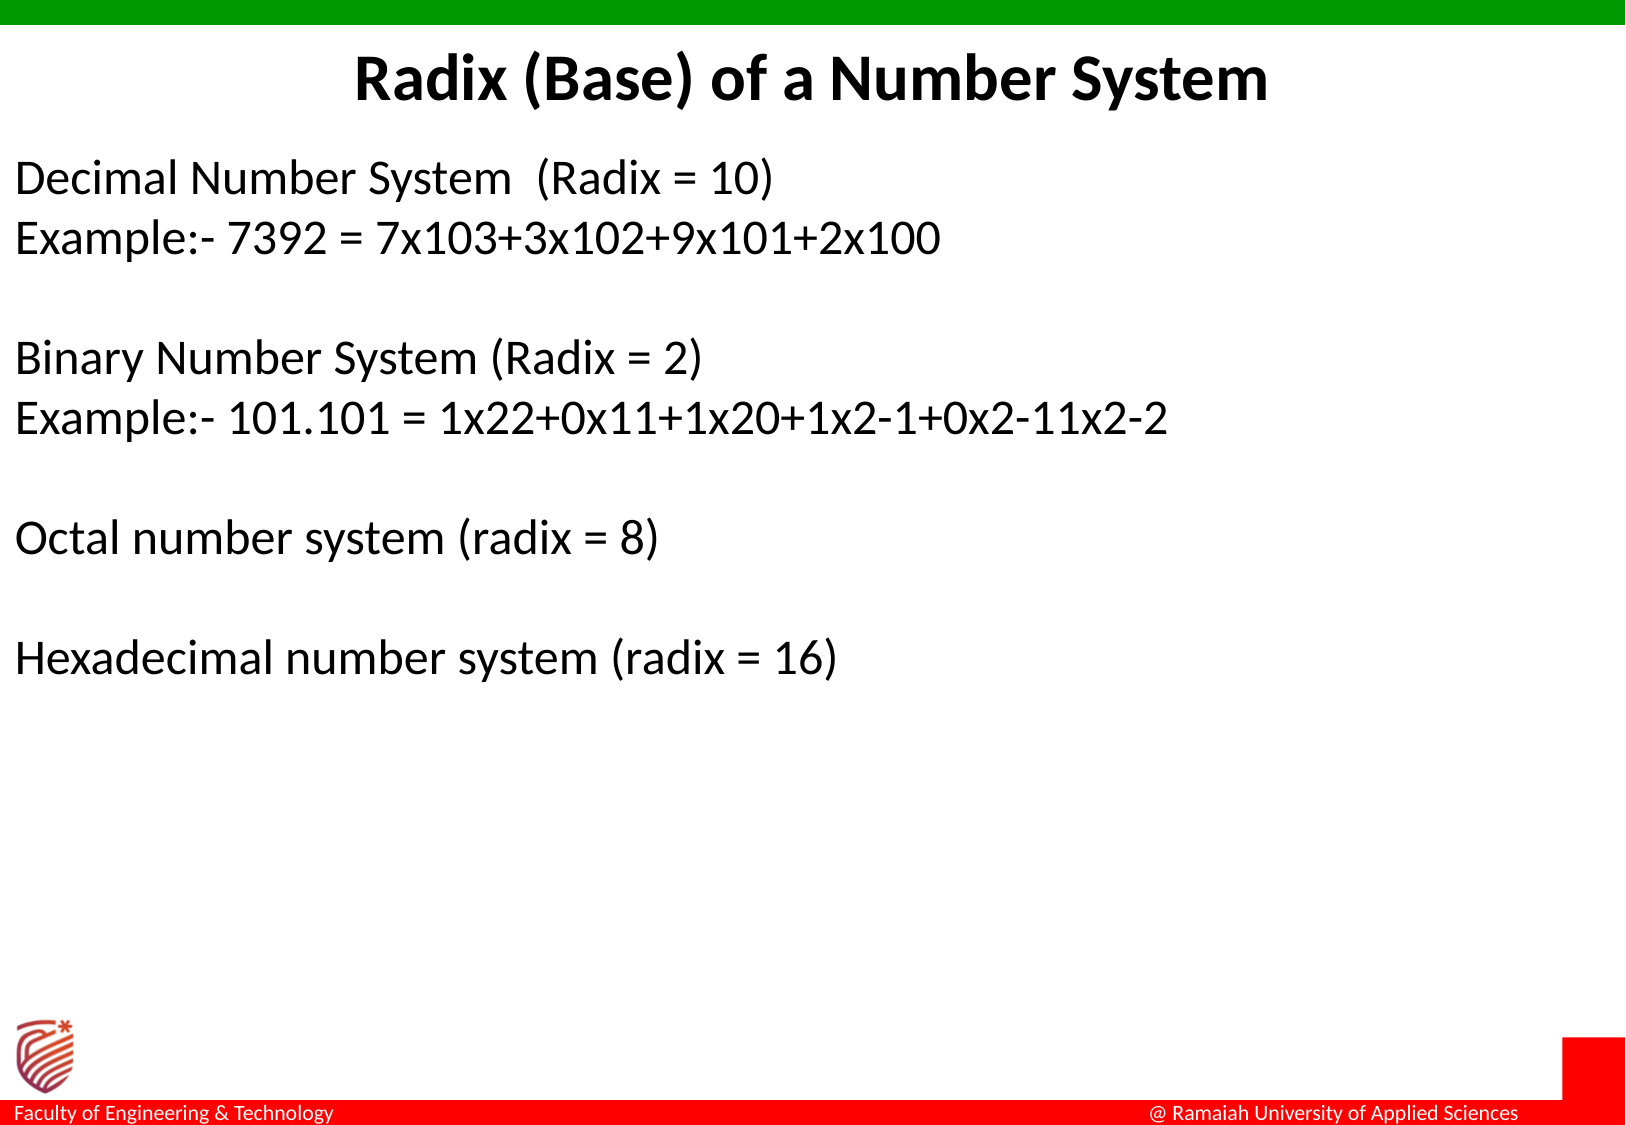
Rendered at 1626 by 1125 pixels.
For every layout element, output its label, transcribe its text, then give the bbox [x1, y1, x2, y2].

picture [12, 1009, 81, 1096]
title Radix (Base) of a Number System [81, 26, 1544, 137]
text_box Decimal Number System (Radix = 10) Example:- 7392 = 7x103+3x102+9x101+2x100 Binary Number System (Radix = 2) Example:- 101.101 = 1x22+0x11+1x20+1x2-1+0x2-11x2-2 Octal number system (radix = 8) Hexadecimal number system (radix = 16) [0, 137, 1625, 693]
